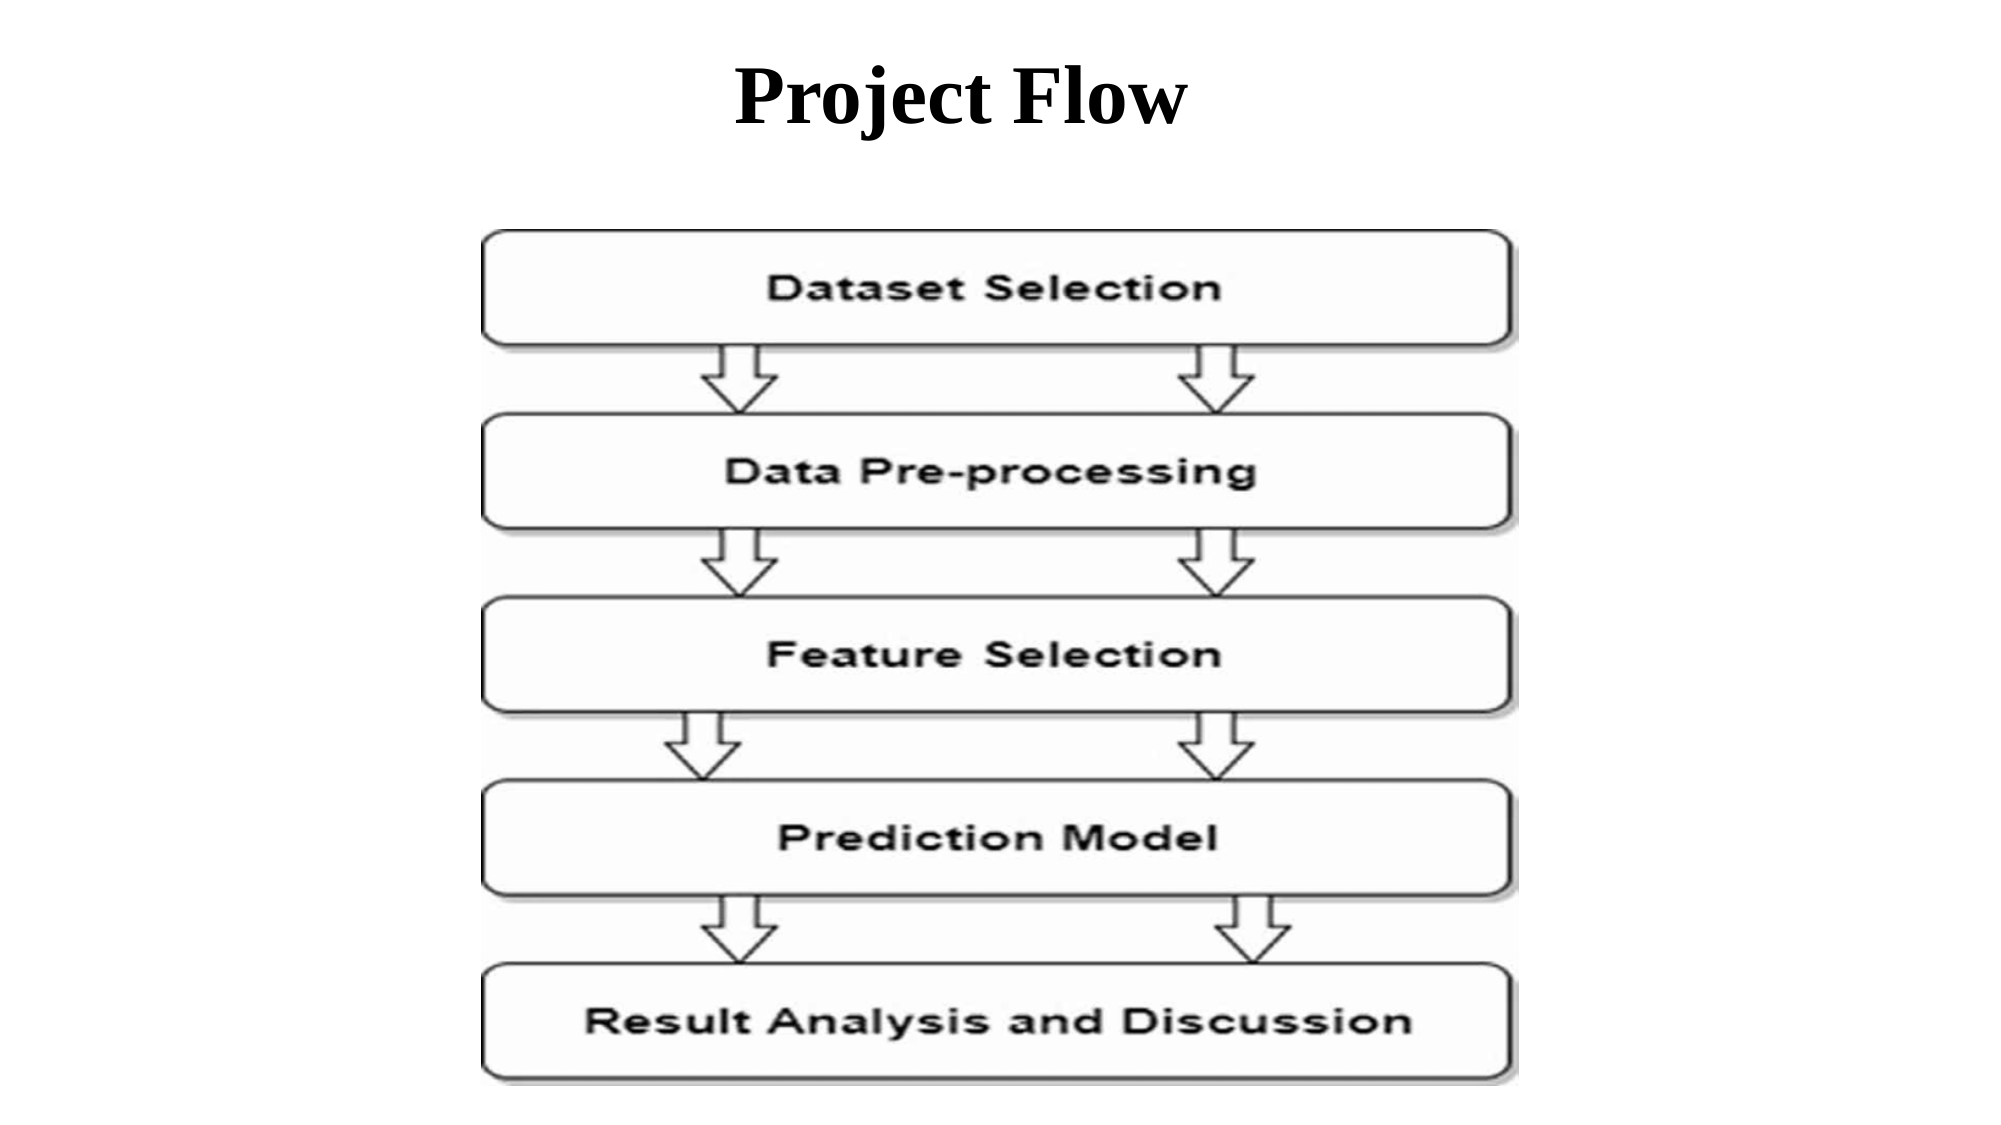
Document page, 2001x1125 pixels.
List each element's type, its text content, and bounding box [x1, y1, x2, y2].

title Project Flow [99, 0, 1825, 195]
picture [480, 228, 1519, 1086]
